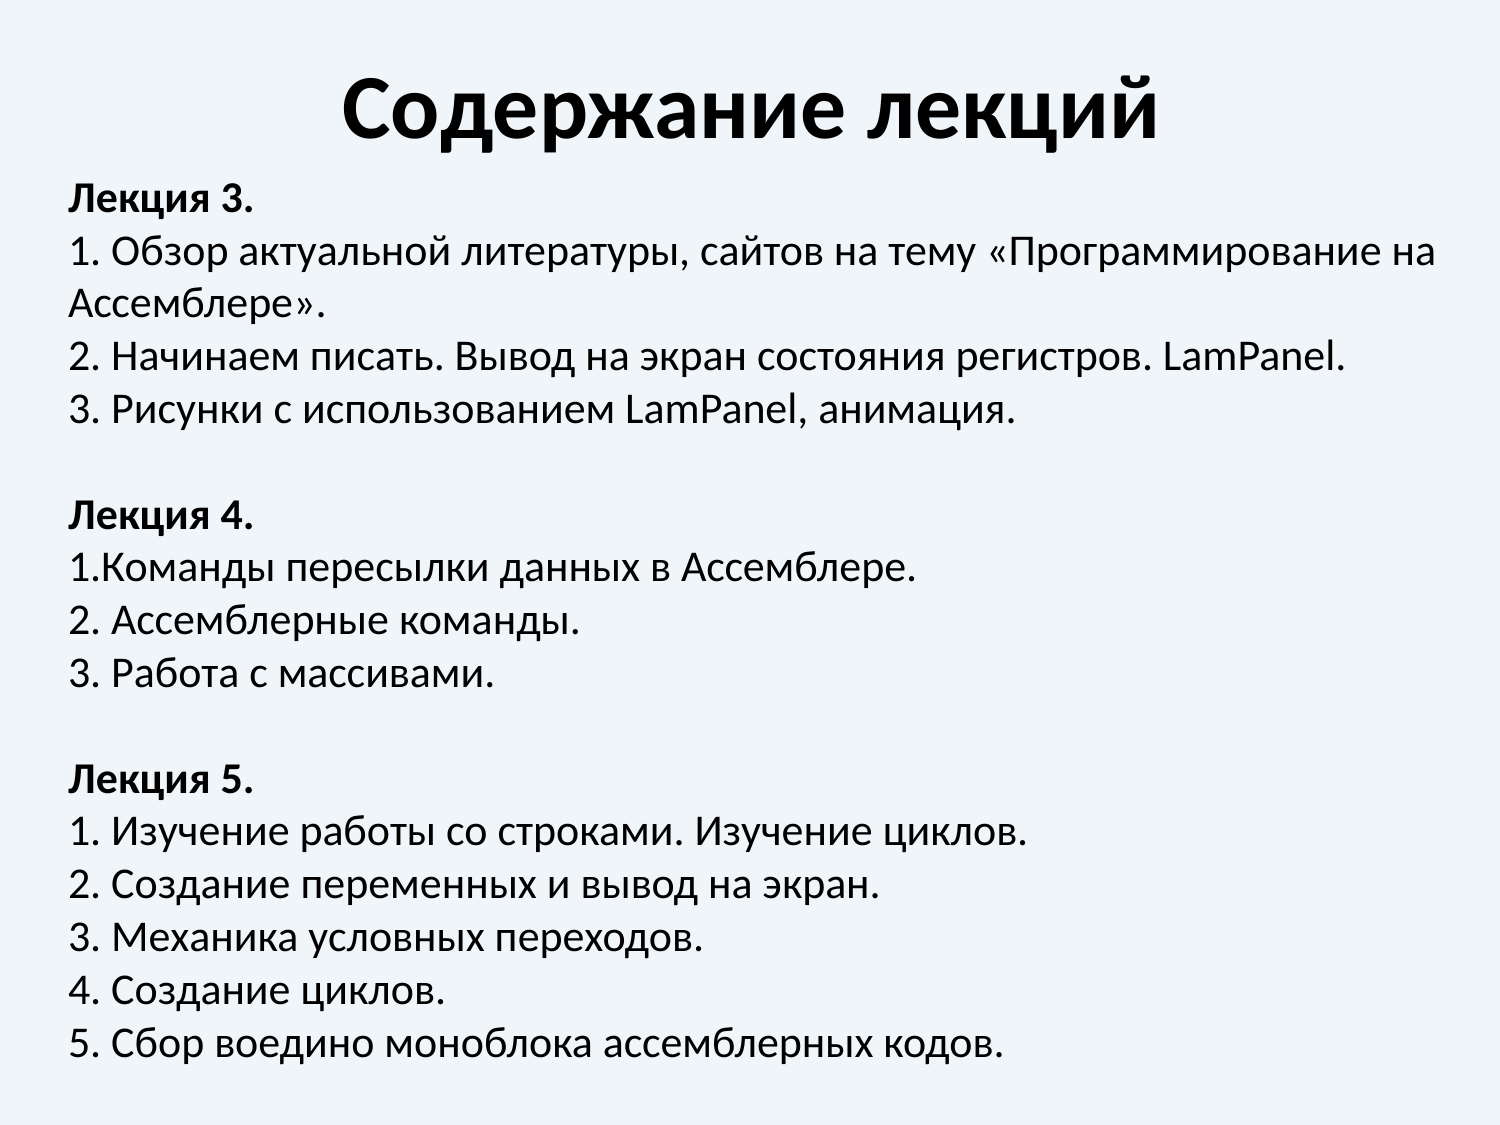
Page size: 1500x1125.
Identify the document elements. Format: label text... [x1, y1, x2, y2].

list Лекция 3. 1. Обзор актуальной литературы, сайтов на тему «Программирование на Ассемблере». 2. Начинаем писать. Вывод на экран состояния регистров. LamPanel. 3. Рисунки с использованием LamPanel, анимация. Лекция 4. 1.Команды пересылки данных в Ассемблере. 2. Ассемблерные команды. 3. Работа с массивами. Лекция 5. 1. Изучение работы со строками. Изучение циклов. 2. Создание переменных и вывод на экран. 3. Механика условных переходов. 4. Создание циклов. 5. Сбор воедино моноблока ассемблерных кодов. [53, 160, 1459, 1083]
title Содержание лекций [76, 19, 1427, 160]
